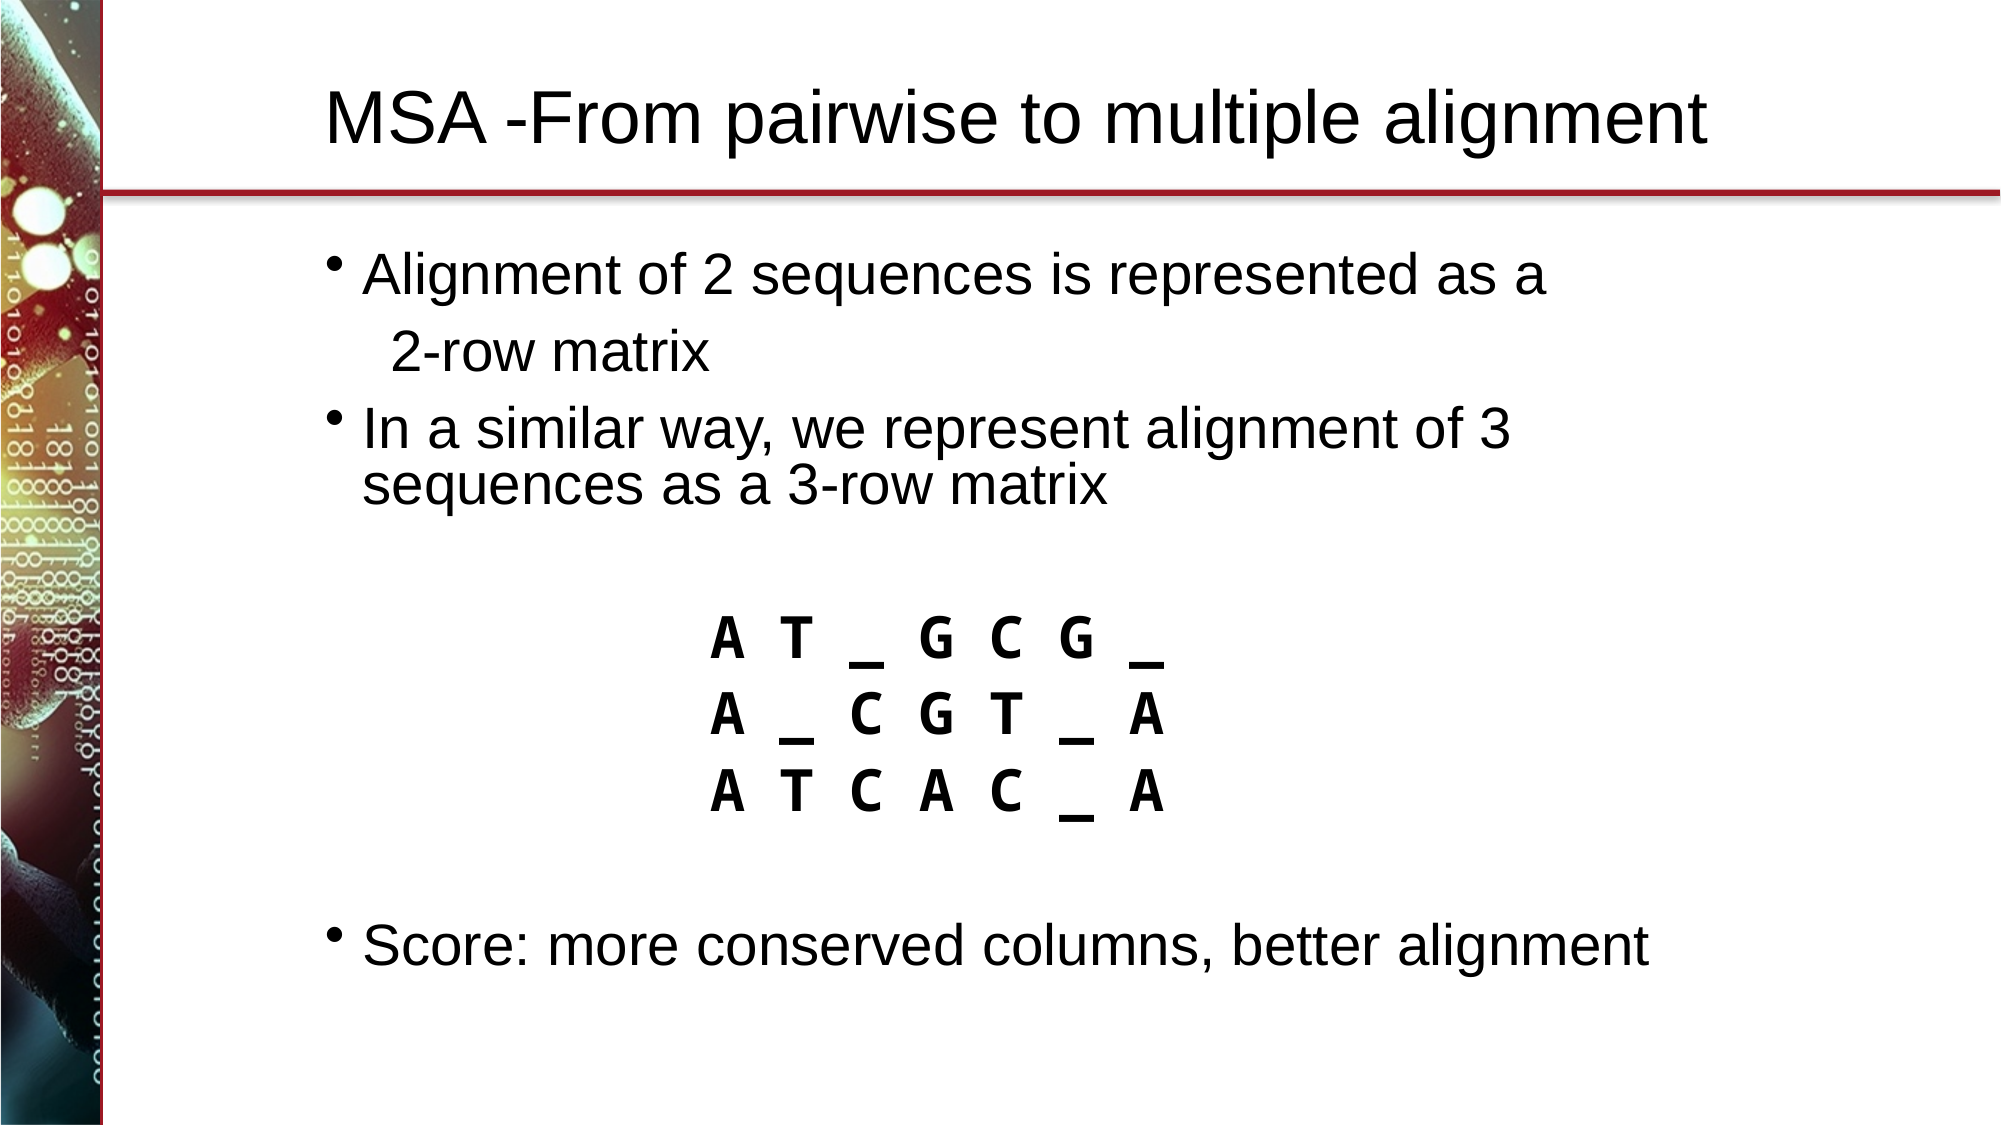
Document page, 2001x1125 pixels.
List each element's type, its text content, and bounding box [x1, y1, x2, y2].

picture [1, 1, 100, 1124]
title MSA -From pairwise to multiple alignment [324, 66, 1852, 172]
list Alignment of 2 sequences is represented as a 2-row matrix In a similar way, we represent alignment of 3 sequences as a 3-row matrix A T _ G C G _ A _ C G T _ A A T C A C _ A Score: more conserved columns, better alignment [324, 249, 1675, 994]
